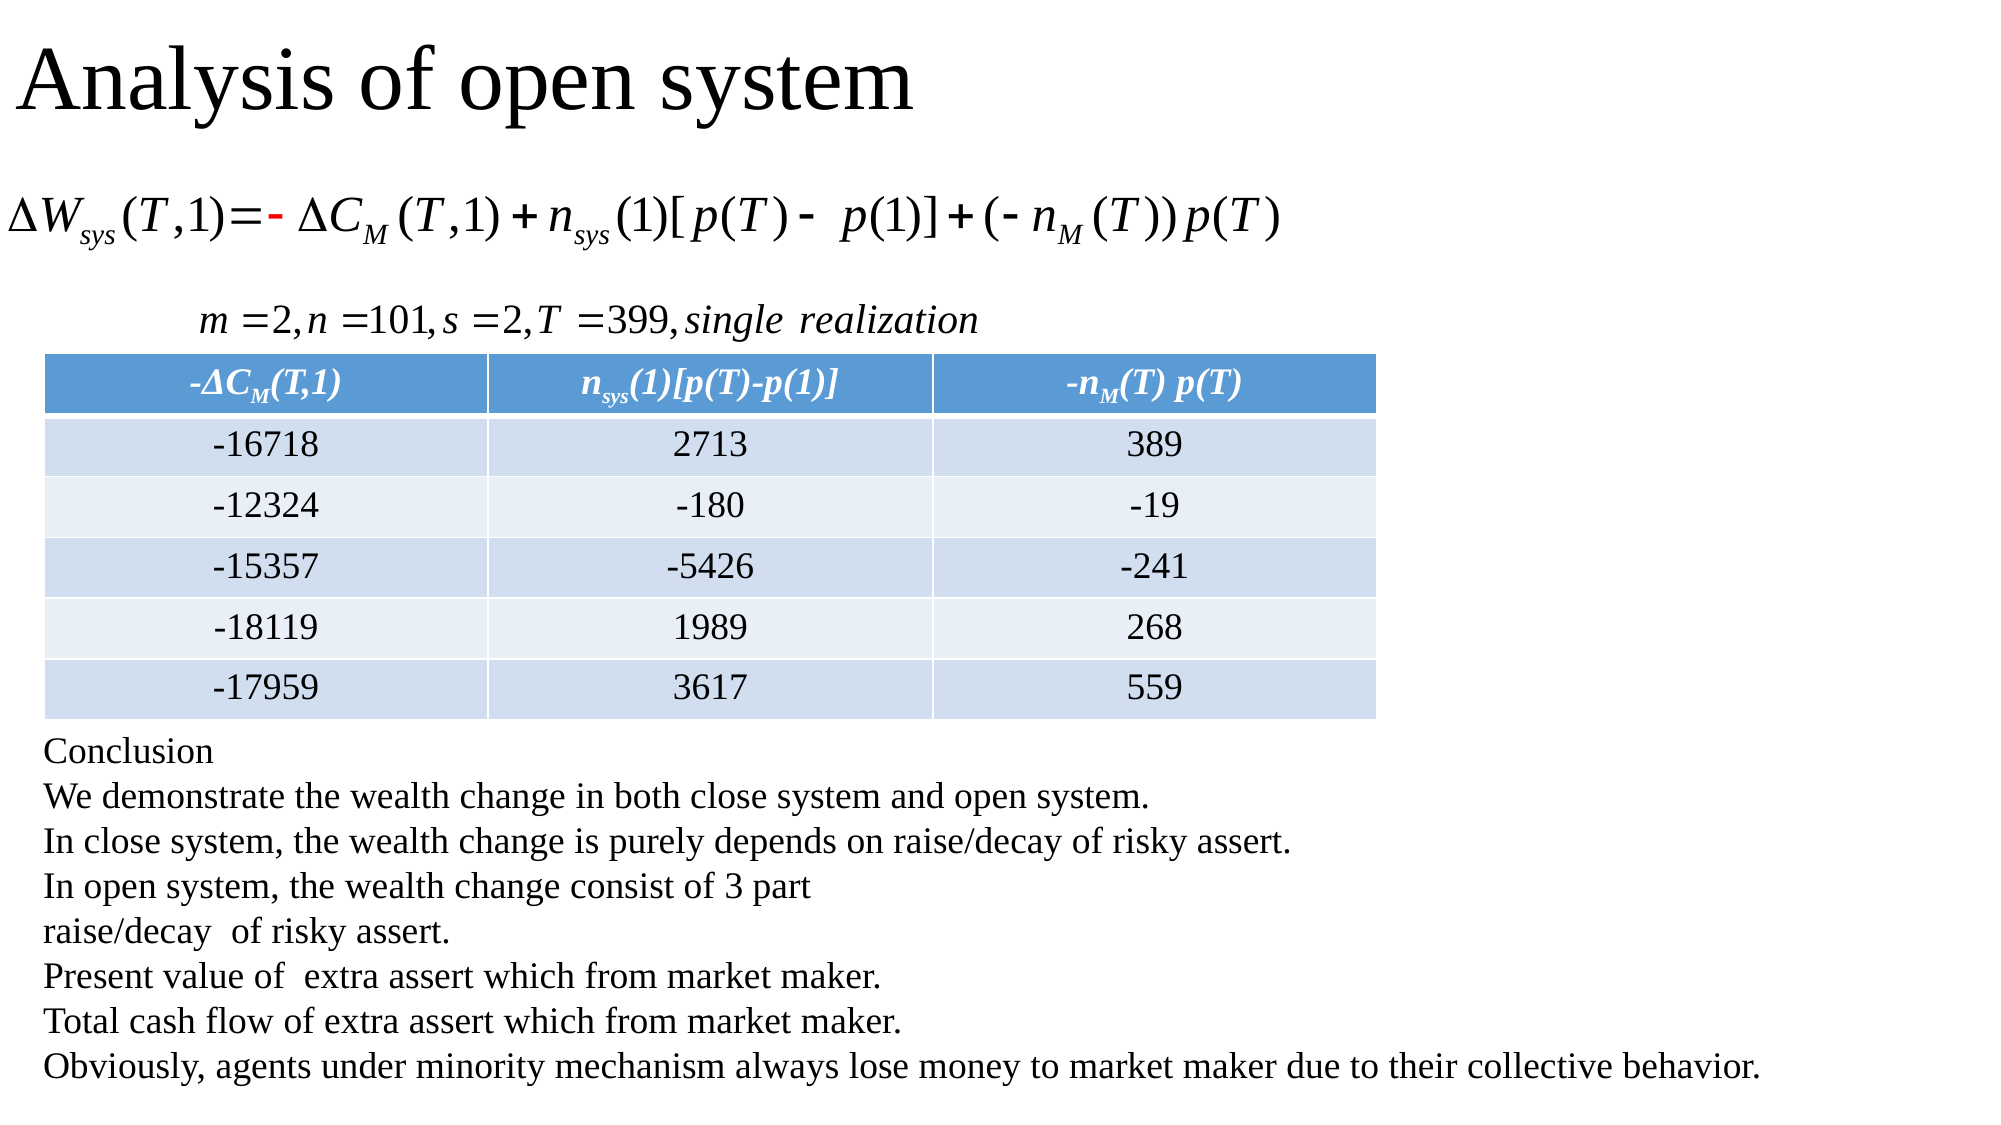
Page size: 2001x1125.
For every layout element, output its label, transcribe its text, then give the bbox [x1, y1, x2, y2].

table_header -ΔCM(T,1) [45, 354, 487, 413]
table_cell -241 [934, 538, 1376, 597]
table_cell 389 [934, 419, 1376, 476]
table_cell -12324 [45, 477, 487, 537]
table_cell -180 [489, 477, 932, 537]
table_cell -16718 [45, 419, 487, 476]
table_cell 2713 [489, 419, 932, 476]
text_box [192, 295, 986, 351]
table_cell 1989 [489, 599, 932, 658]
title Analysis of open system [0, 0, 1725, 160]
table_cell -17959 [45, 660, 487, 718]
table_cell 3617 [489, 660, 932, 718]
table_cell 268 [934, 599, 1376, 658]
table_cell -15357 [45, 538, 487, 597]
table_header nsys(1)[p(T)-p(1)] [489, 354, 932, 413]
table_cell -18119 [45, 599, 487, 658]
table_cell -19 [934, 477, 1376, 537]
text_box Conclusion We demonstrate the wealth change in both close system and open system. In close system, the wealth change is purely depends on raise/decay of risky assert. In open system, the wealth change consist of 3 part raise/decay of risky assert. Present value of extra assert which from market maker. Total cash flow of extra assert which from market maker. Obviously, agents under minority mechanism always lose money to market maker due to their collective behavior. [28, 718, 1795, 1093]
table_cell 559 [934, 660, 1376, 718]
table_cell -5426 [489, 538, 932, 597]
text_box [0, 180, 1293, 261]
table_header -nM(T) p(T) [934, 354, 1376, 413]
